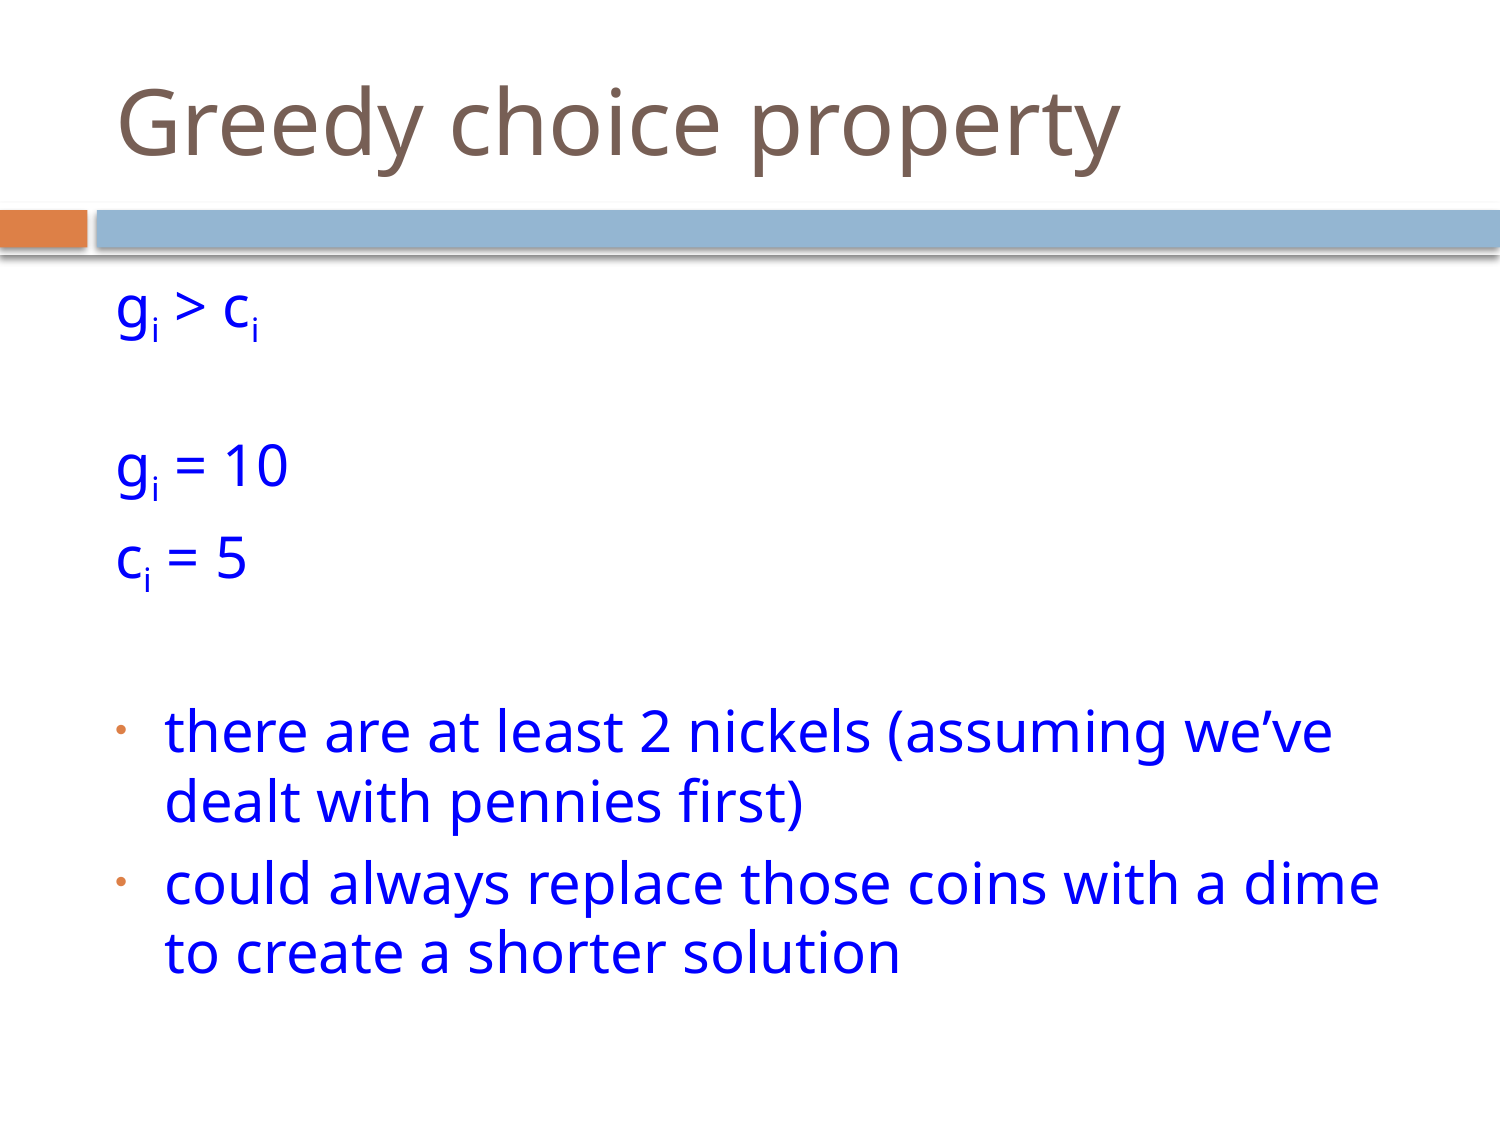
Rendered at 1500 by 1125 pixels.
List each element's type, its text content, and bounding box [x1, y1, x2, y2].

list gi > ci gi = 10 ci = 5 there are at least 2 nickels (assuming we’ve dealt with pennies first) could always replace those coins with a dime to create a shorter solution [100, 262, 1438, 1000]
title Greedy choice property [100, 37, 1438, 200]
